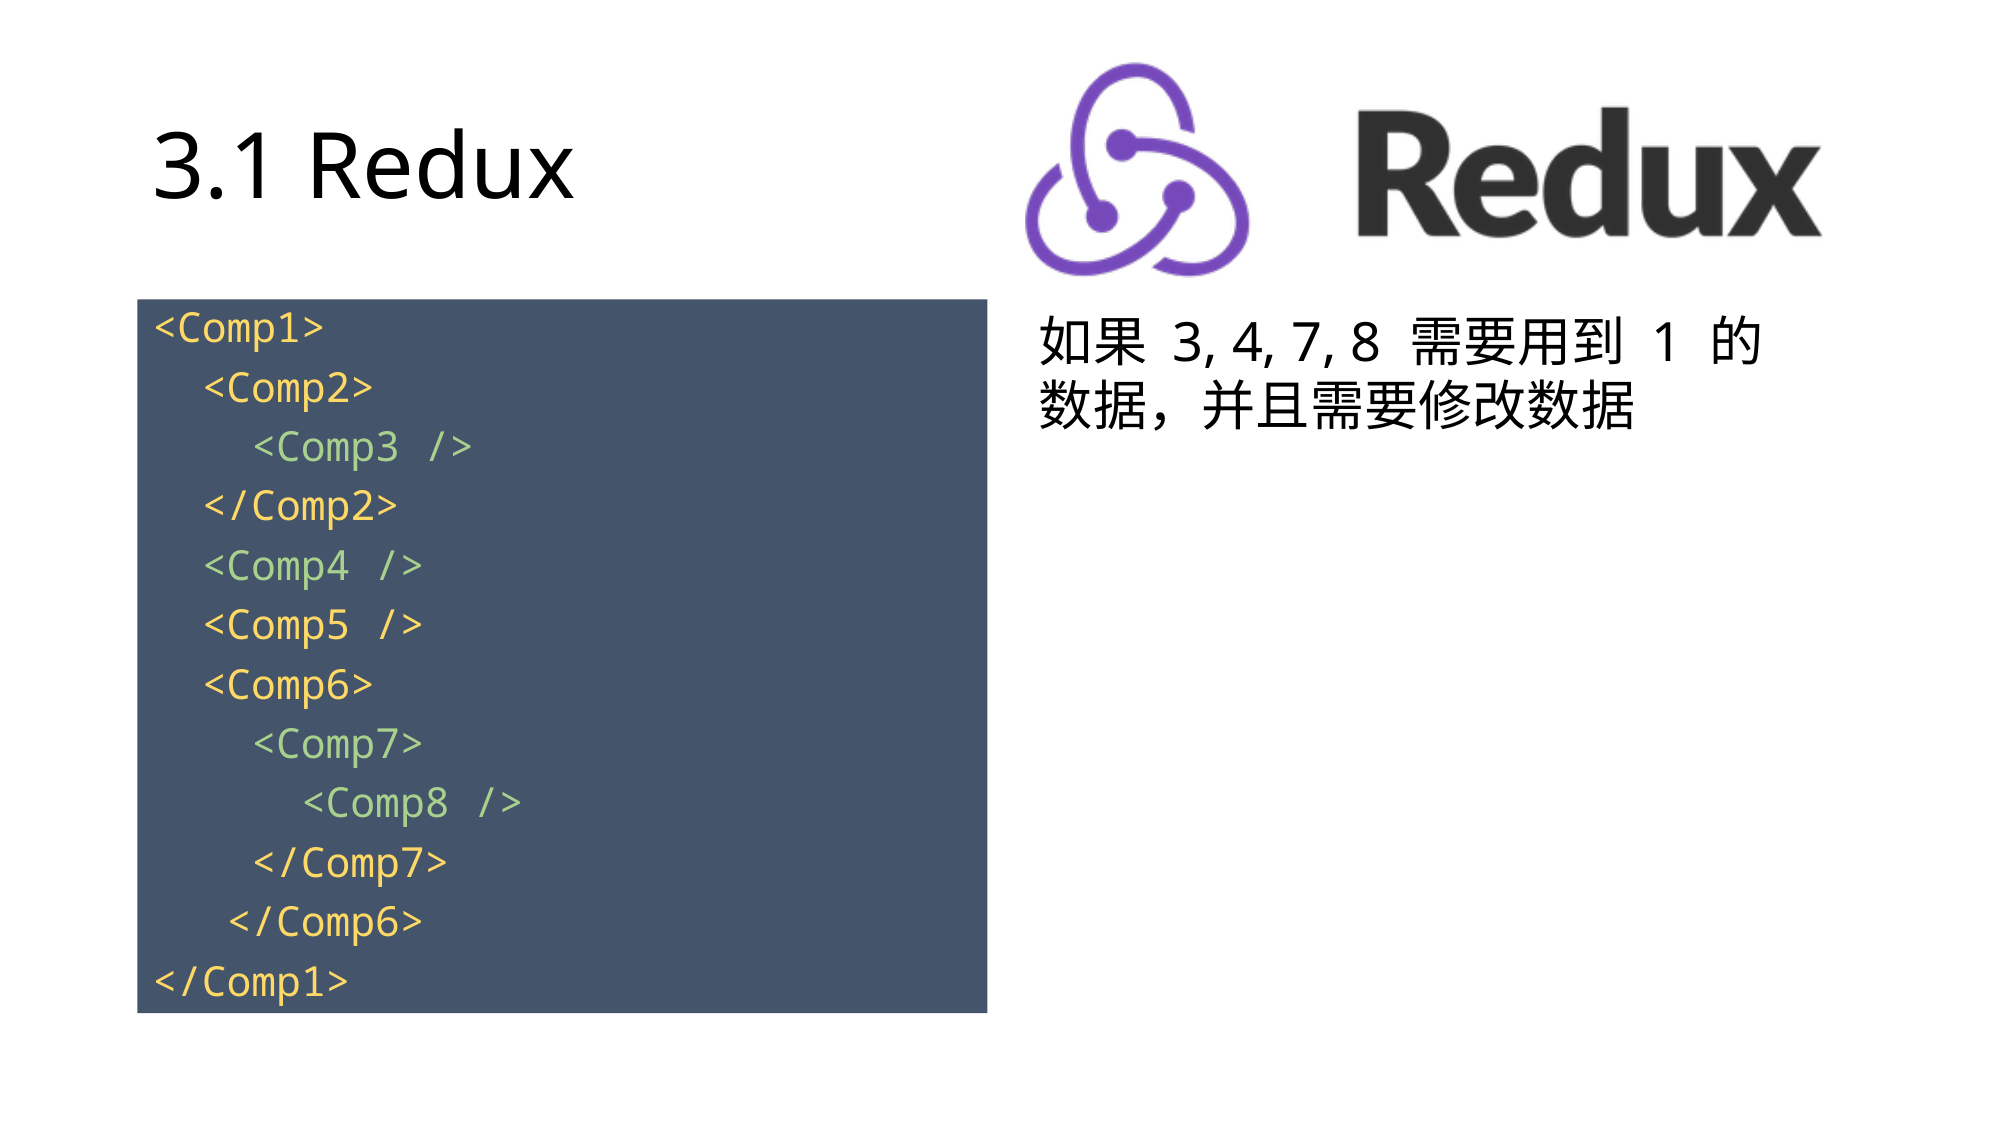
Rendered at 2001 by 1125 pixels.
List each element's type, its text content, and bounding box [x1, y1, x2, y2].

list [1024, 61, 1824, 278]
title 3.1 Redux [137, 59, 988, 278]
list <Comp1> <Comp2> <Comp3 /> </Comp2> <Comp4 /> <Comp5 /> <Comp6> <Comp7> <Comp8 /> </Comp7> </Comp6> </Comp1> [137, 299, 988, 1014]
text_box 如果 3, 4, 7, 8 需要用到 1 的数据，并且需要修改数据 [1024, 299, 1824, 445]
